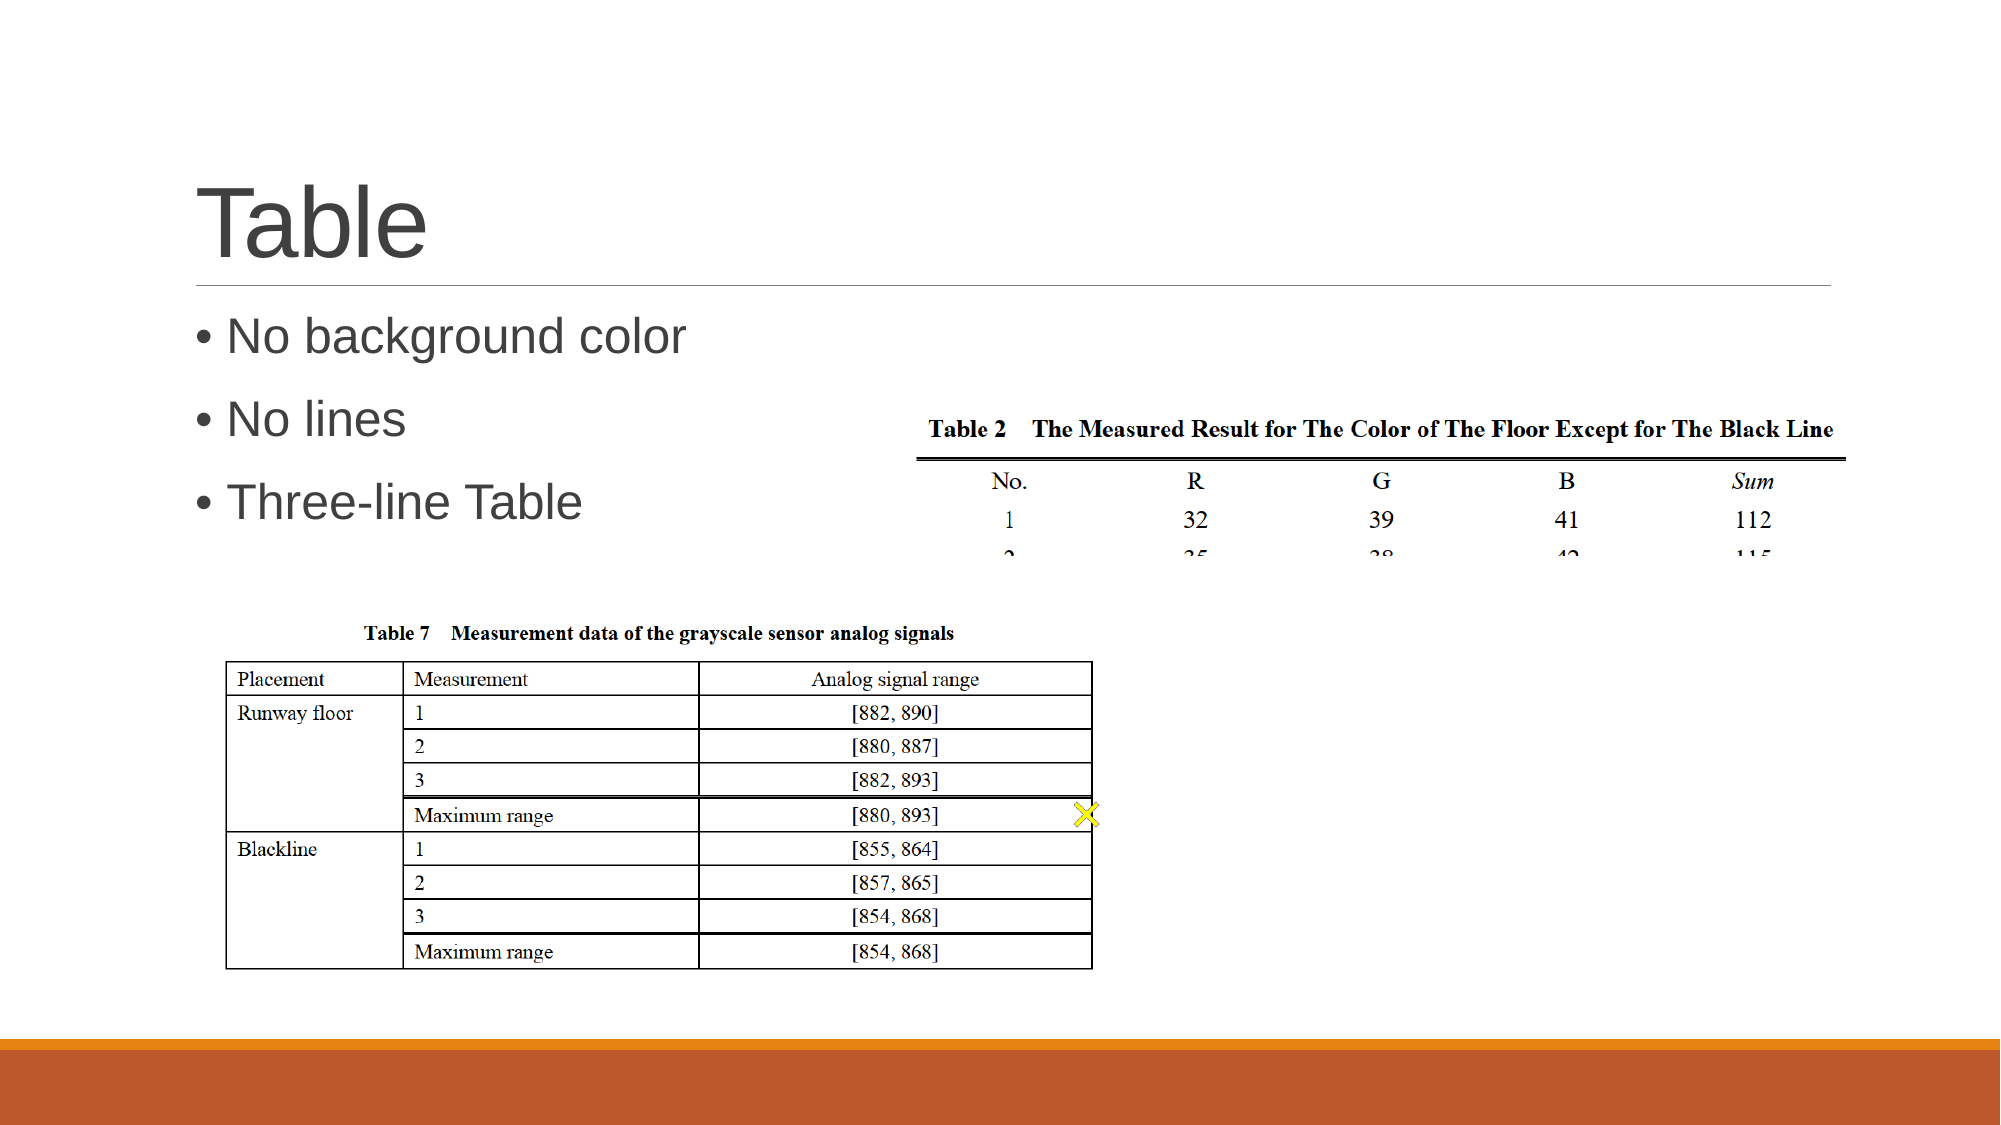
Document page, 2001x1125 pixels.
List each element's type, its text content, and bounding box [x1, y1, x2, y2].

list • No background color • No lines • Three-line Table [180, 302, 1830, 963]
title Table [180, 47, 1830, 285]
picture [889, 376, 1883, 557]
picture [197, 601, 1112, 985]
